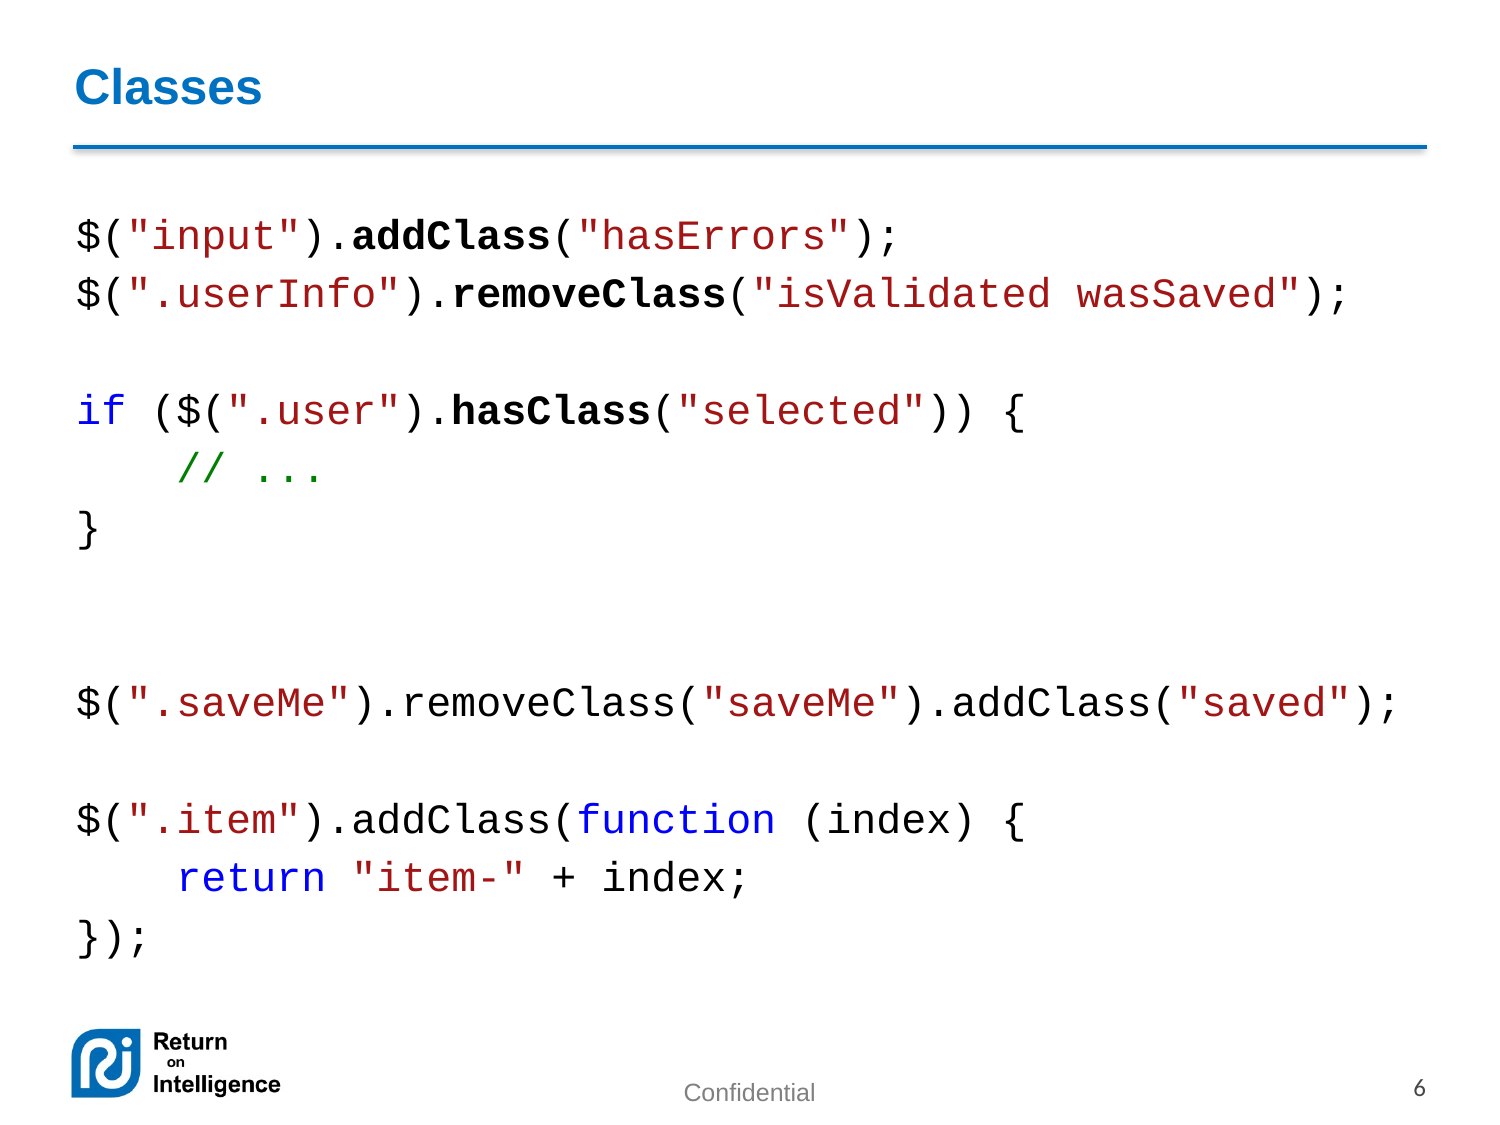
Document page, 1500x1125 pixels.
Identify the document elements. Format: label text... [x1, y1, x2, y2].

list $("input").addClass("hasErrors"); $(".userInfo").removeClass("isValidated wasSaved"); if ($(".user").hasClass("selected")) { // ... } $(".saveMe").removeClass("saveMe").addClass("saved"); $(".item").addClass(function (index) { return "item-" + index; }); [61, 199, 1454, 988]
title Classes [59, 2, 1454, 166]
picture [67, 1022, 289, 1098]
